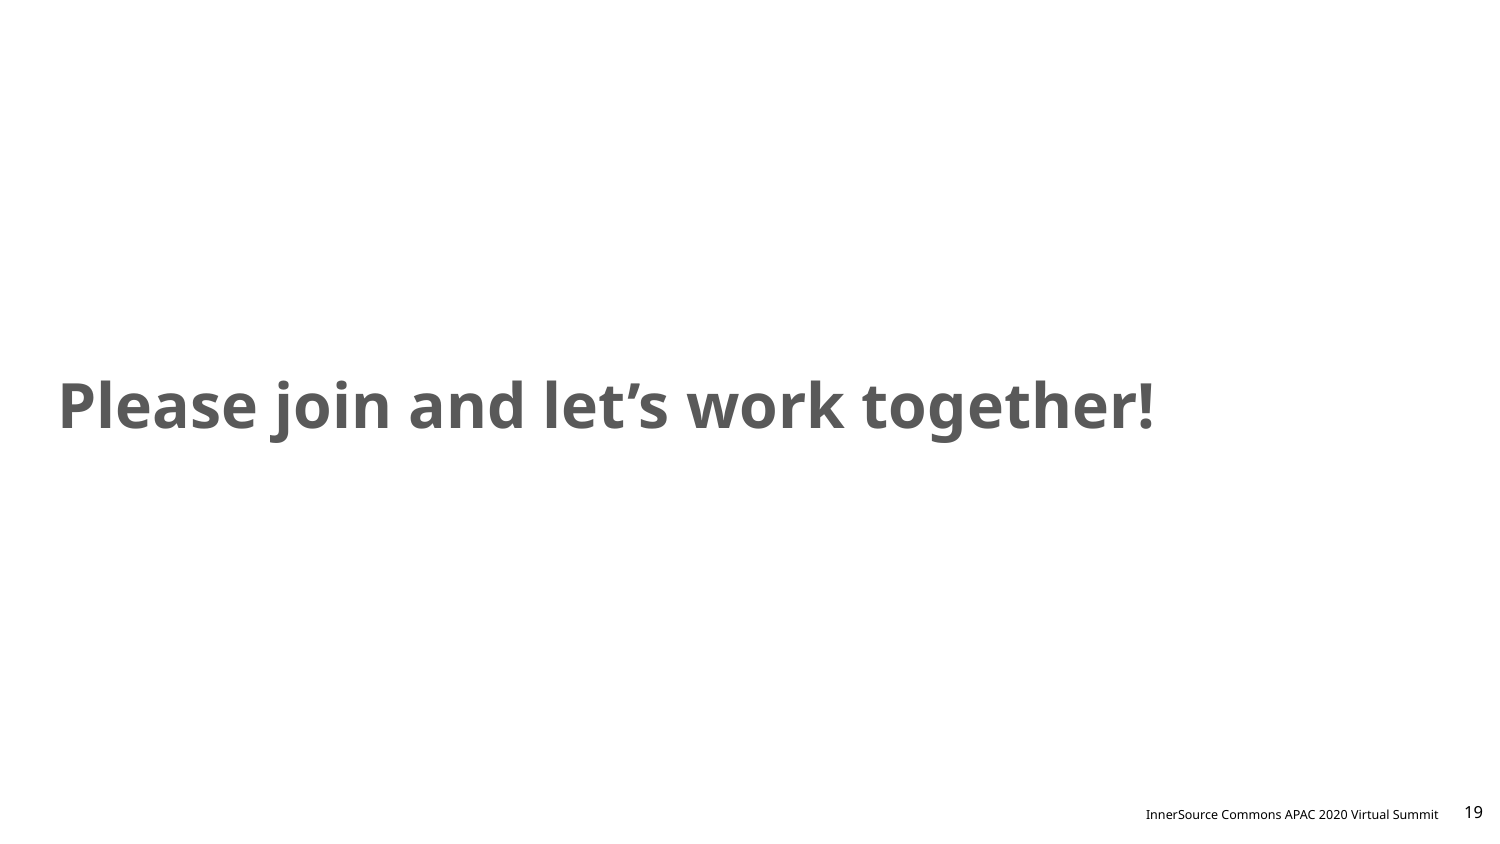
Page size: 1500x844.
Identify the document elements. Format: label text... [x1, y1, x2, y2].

title Please join and let’s work together! [0, 371, 1404, 437]
